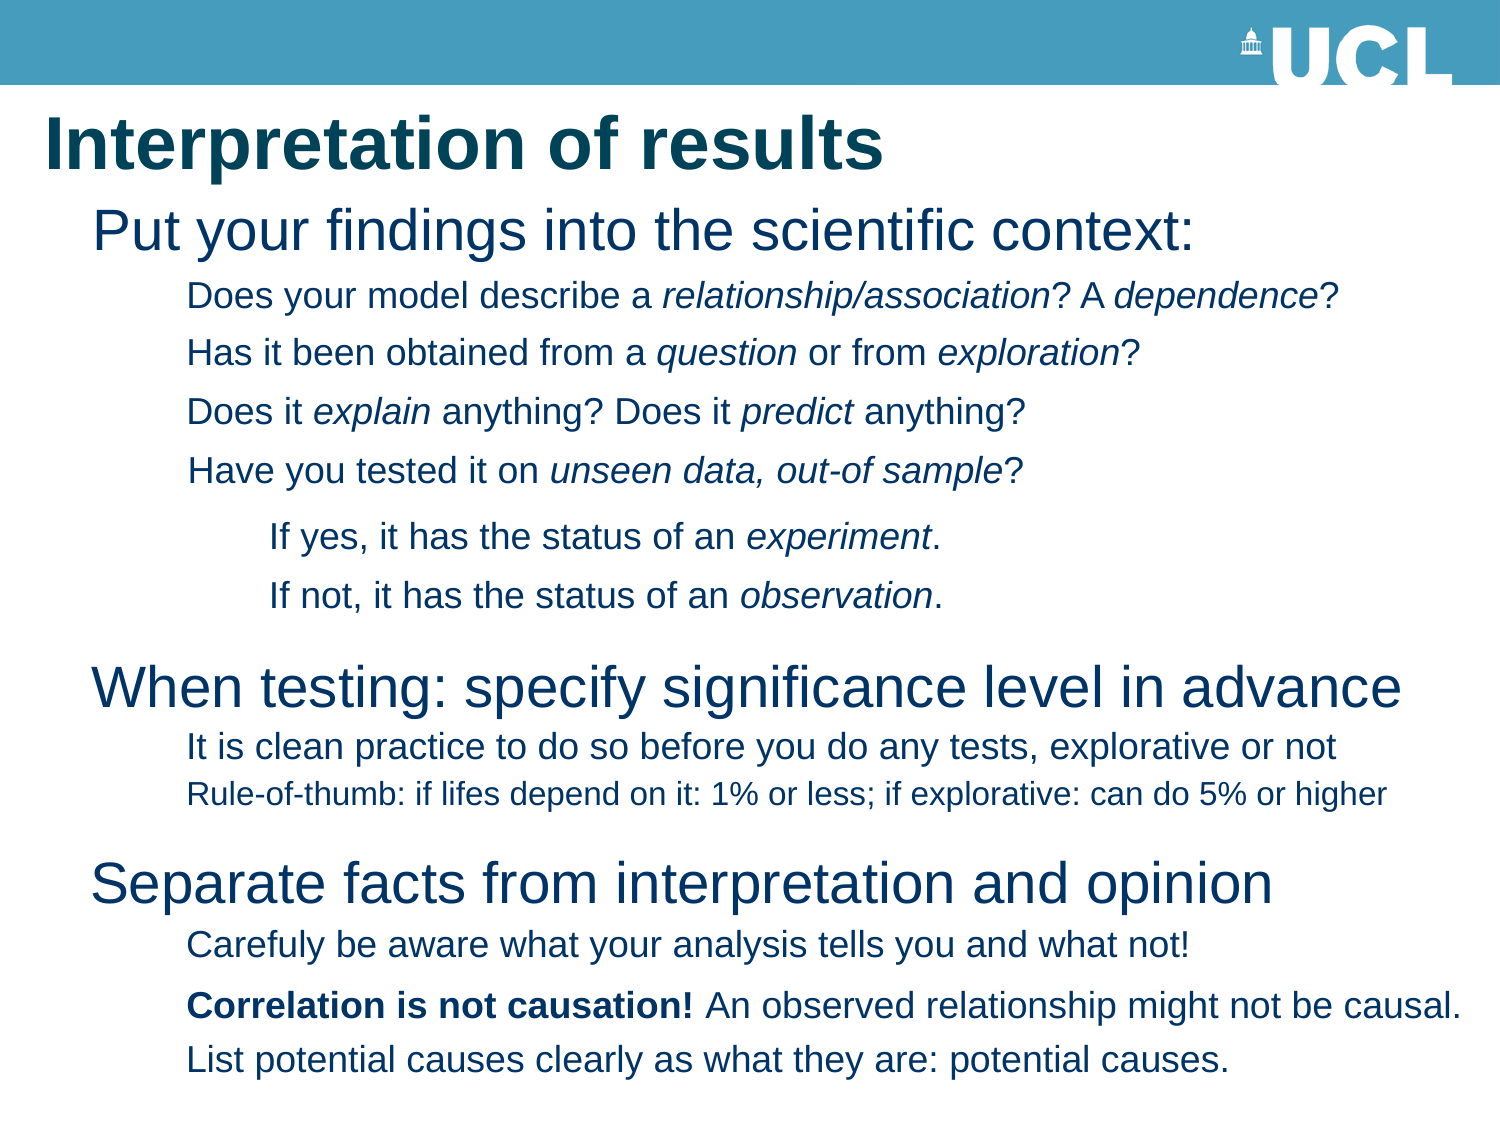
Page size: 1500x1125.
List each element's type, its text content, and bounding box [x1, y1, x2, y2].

text_box Does it explain anything? Does it predict anything? [171, 379, 1341, 437]
title Interpretation of results [29, 86, 1423, 205]
text_box Has it been obtained from a question or from exploration? [171, 321, 1341, 378]
list Put your findings into the scientific context: [77, 184, 1500, 268]
text_box Have you tested it on unseen data, out-of sample? [172, 438, 1343, 496]
text_box Carefuly be aware what your analysis tells you and what not! [171, 912, 1341, 971]
text_box Separate facts from interpretation and opinion [75, 837, 1500, 920]
text_box Correlation is not causation! An observed relationship might not be causal. [171, 973, 1500, 1031]
text_box Does your model describe a relationship/association? A dependence? [171, 263, 1412, 321]
text_box List potential causes clearly as what they are: potential causes. [171, 1027, 1447, 1086]
text_box Rule-of-thumb: if lifes depend on it: 1% or less; if explorative: can do 5% or higher [171, 764, 1500, 823]
text_box When testing: specify significance level in advance [76, 641, 1500, 725]
text_box It is clean practice to do so before you do any tests, explorative or not [171, 714, 1412, 764]
text_box If yes, it has the status of an experiment. [253, 504, 1424, 563]
text_box If not, it has the status of an observation. [253, 563, 1424, 622]
picture [0, 0, 1500, 85]
